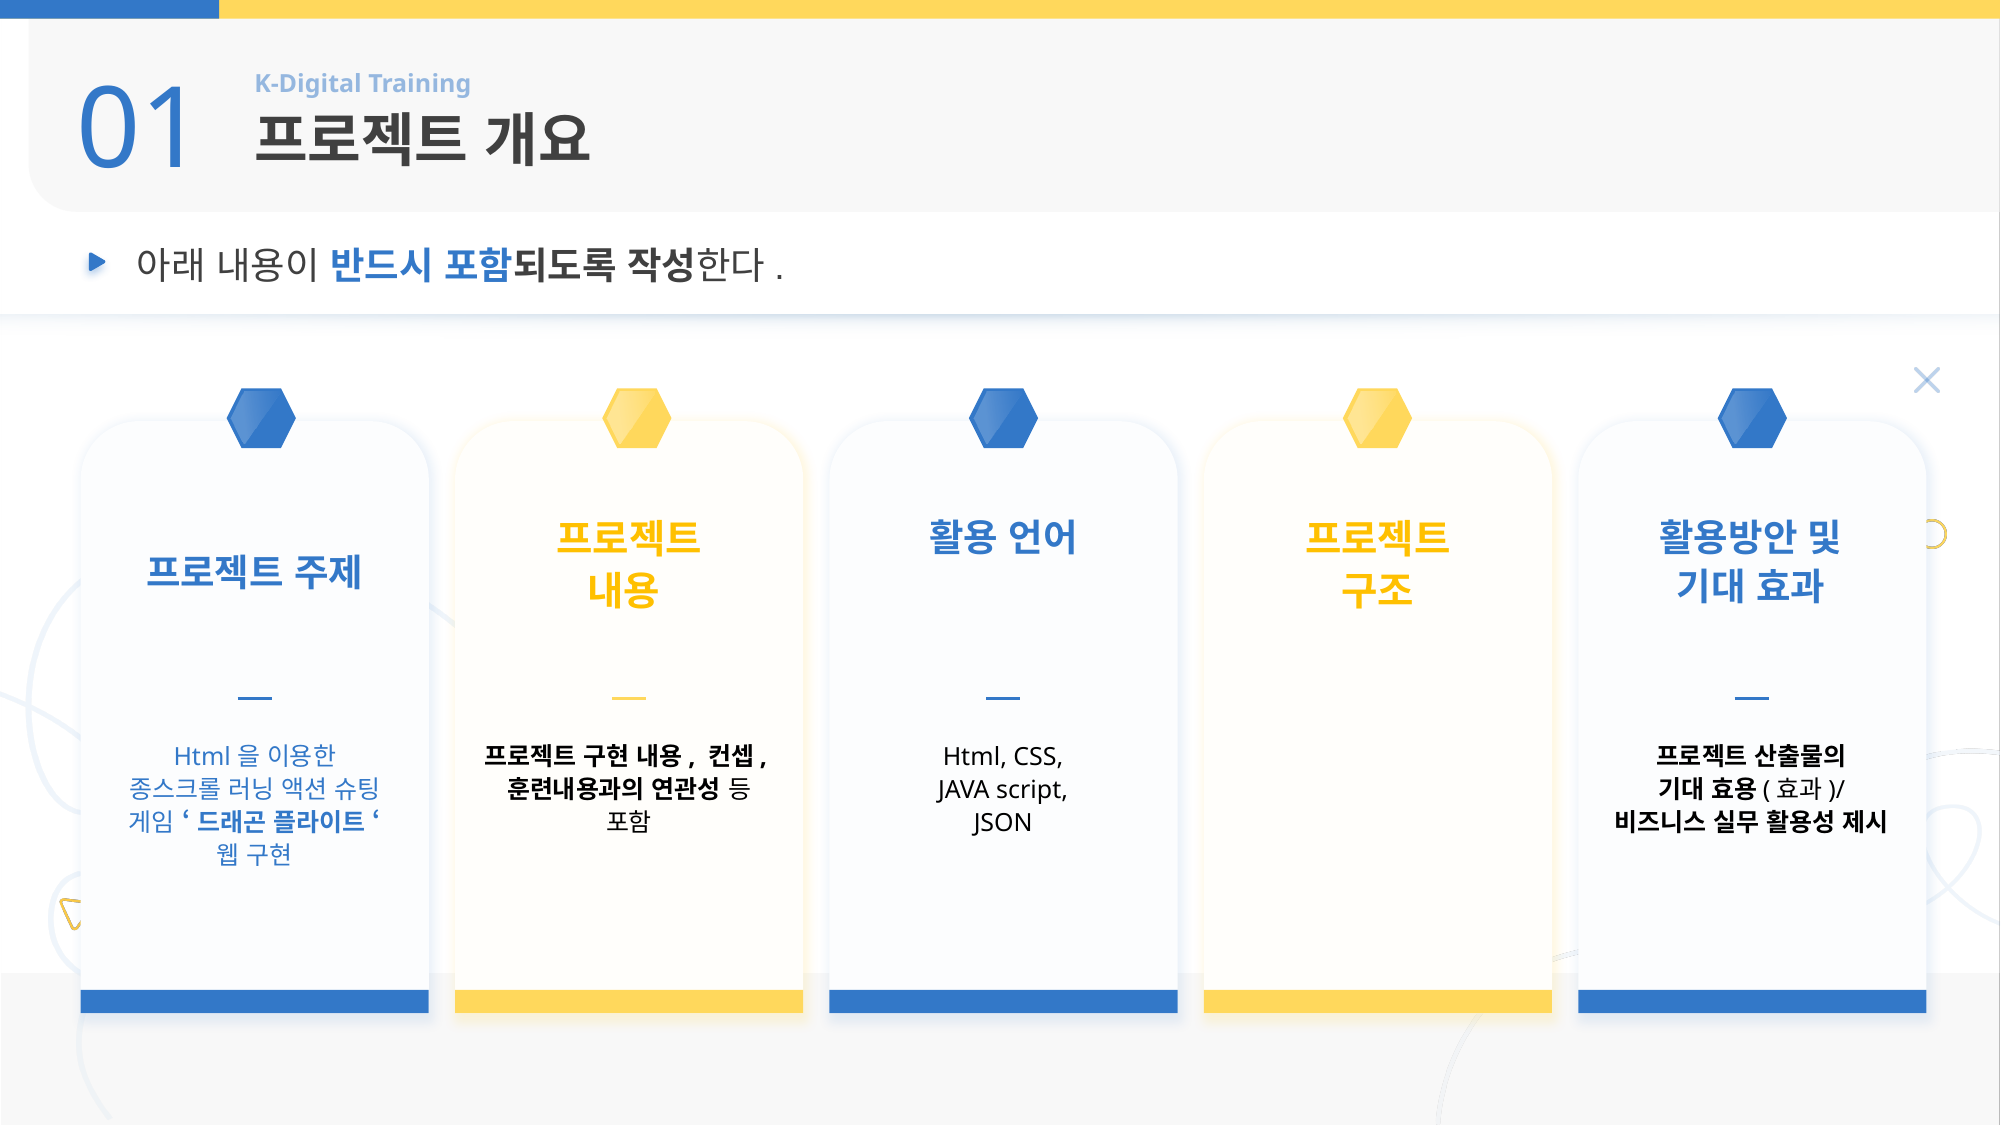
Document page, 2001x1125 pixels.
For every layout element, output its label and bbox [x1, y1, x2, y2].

text_box [61, 54, 1038, 191]
text_box [829, 389, 1178, 1014]
text_box [455, 389, 804, 1014]
text_box [88, 234, 1816, 296]
text_box [1203, 389, 1553, 1014]
picture [0, 0, 2001, 1125]
text_box [1577, 389, 1927, 1014]
text_box [80, 389, 429, 1014]
